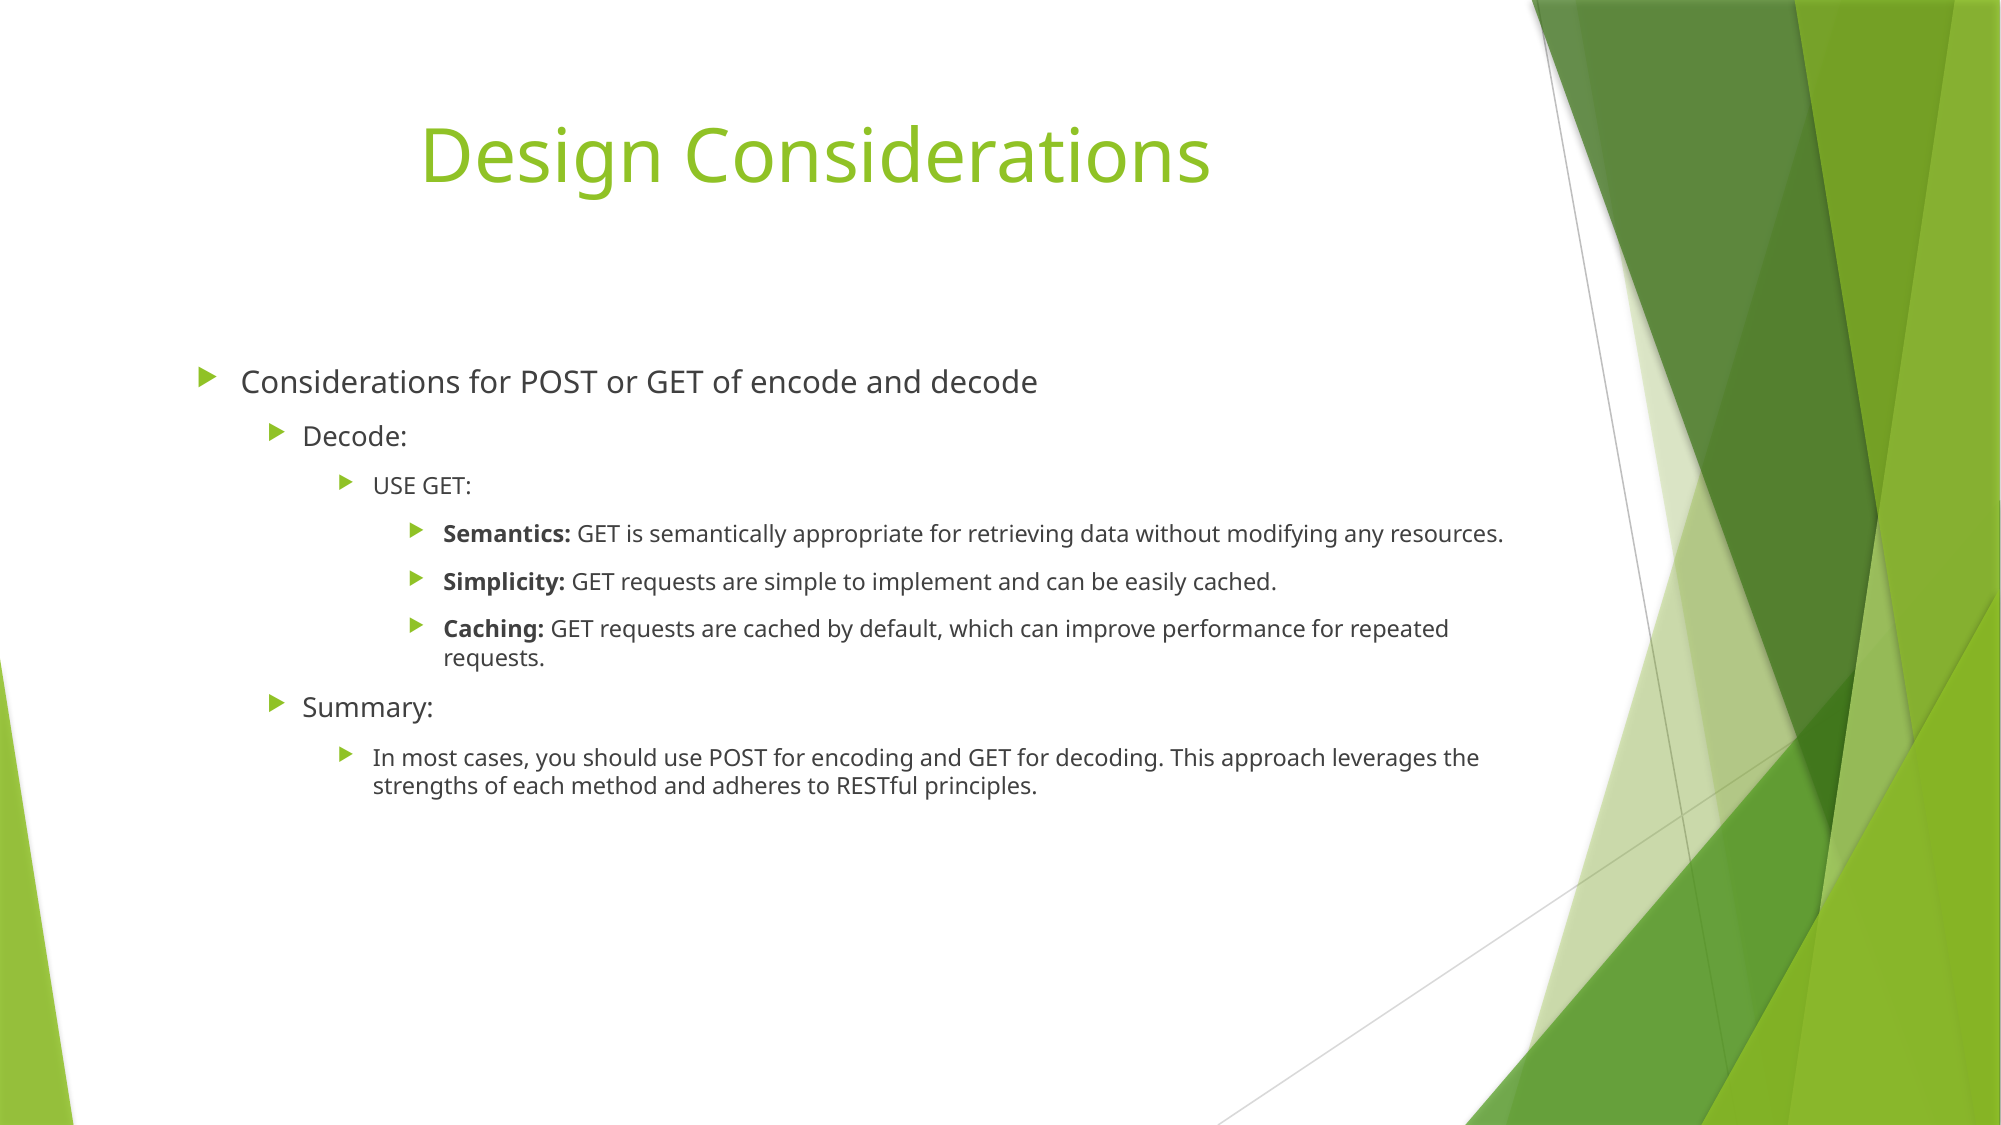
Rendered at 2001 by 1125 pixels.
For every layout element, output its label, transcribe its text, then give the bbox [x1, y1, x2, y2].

list Considerations for POST or GET of encode and decode Decode: USE GET: Semantics: GET is semantically appropriate for retrieving data without modifying any resources. Simplicity: GET requests are simple to implement and can be easily cached. Caching: GET requests are cached by default, which can improve performance for repeated requests. Summary: In most cases, you should use POST for encoding and GET for decoding. This approach leverages the strengths of each method and adheres to RESTful principles. [111, 354, 1522, 992]
title Design Considerations [111, 99, 1522, 317]
